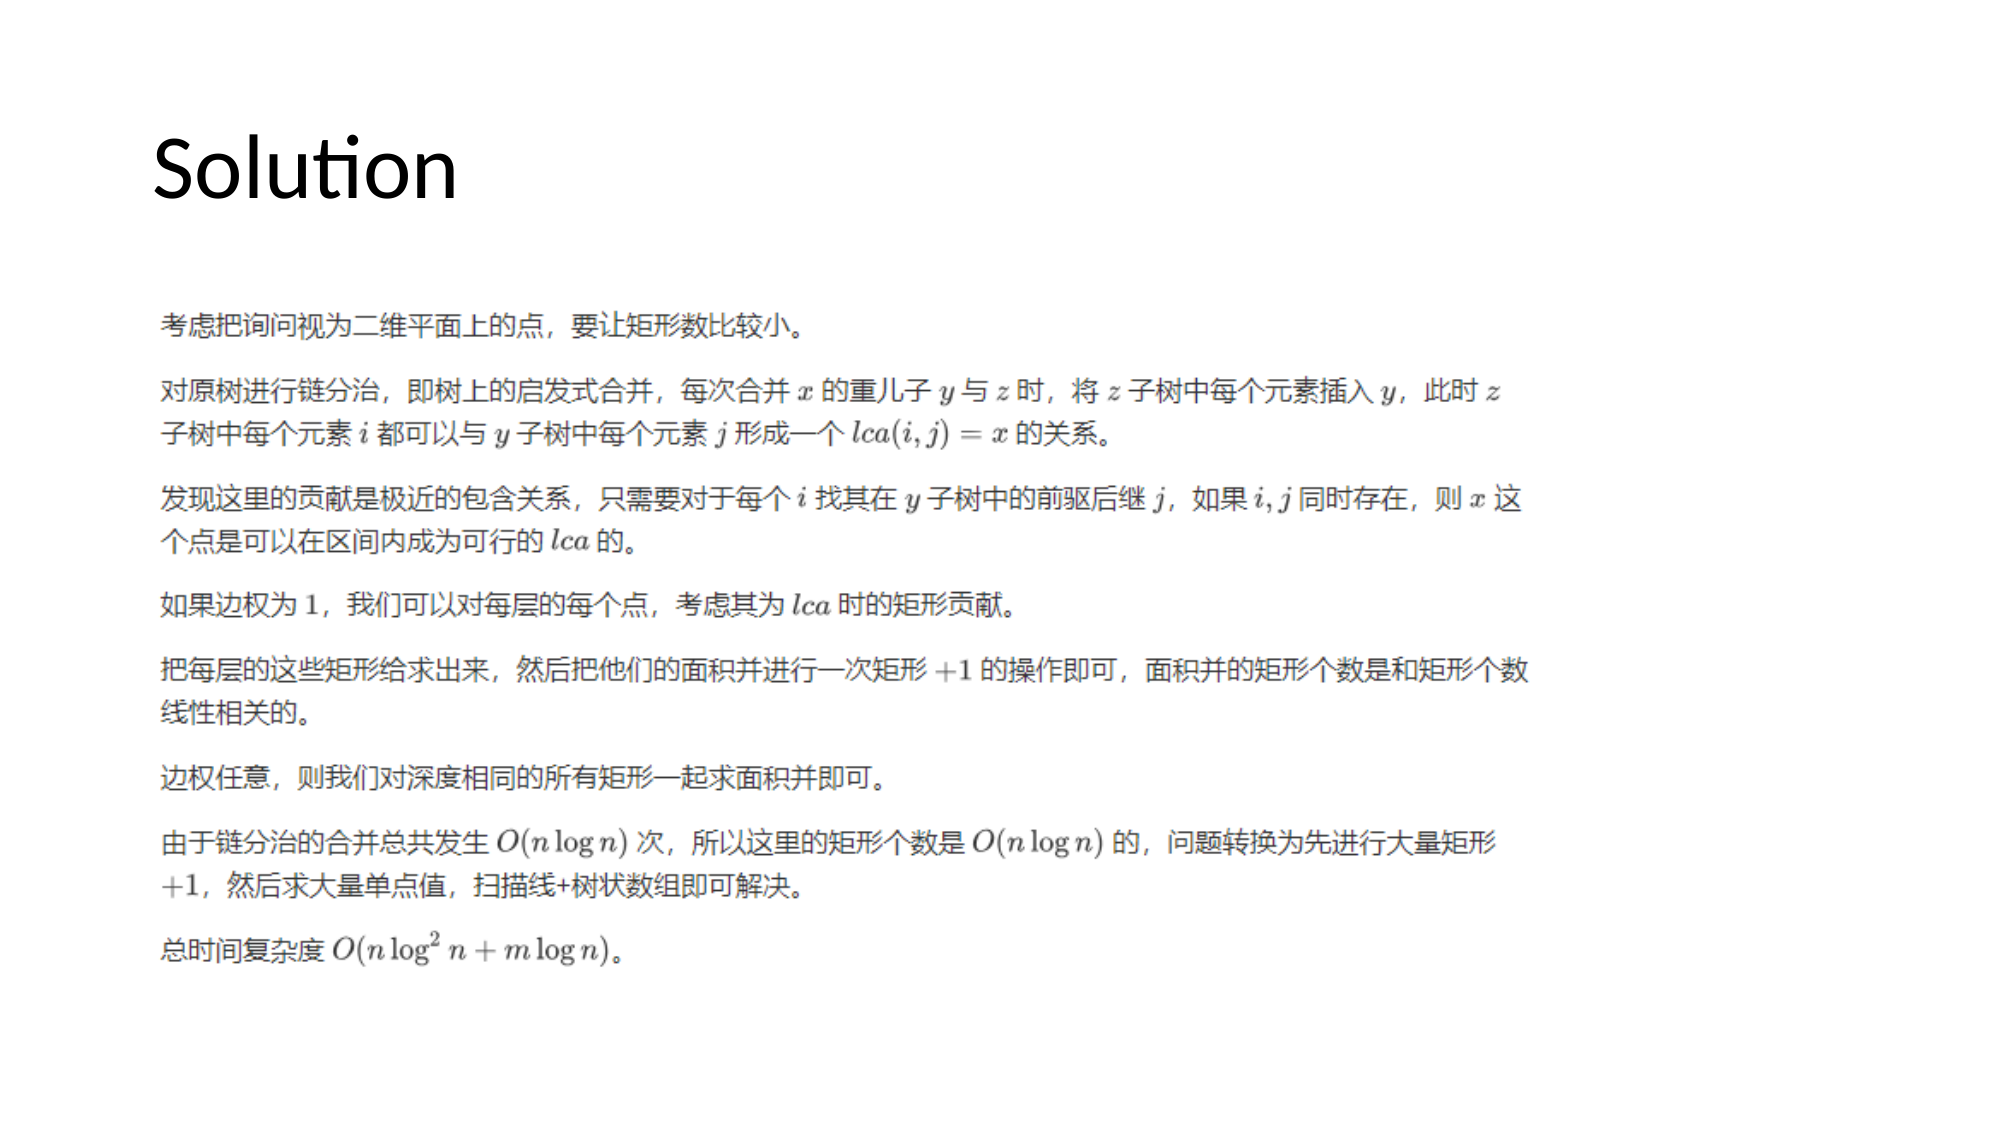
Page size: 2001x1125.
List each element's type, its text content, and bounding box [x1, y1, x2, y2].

title Solution [137, 59, 1863, 278]
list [137, 277, 1545, 991]
